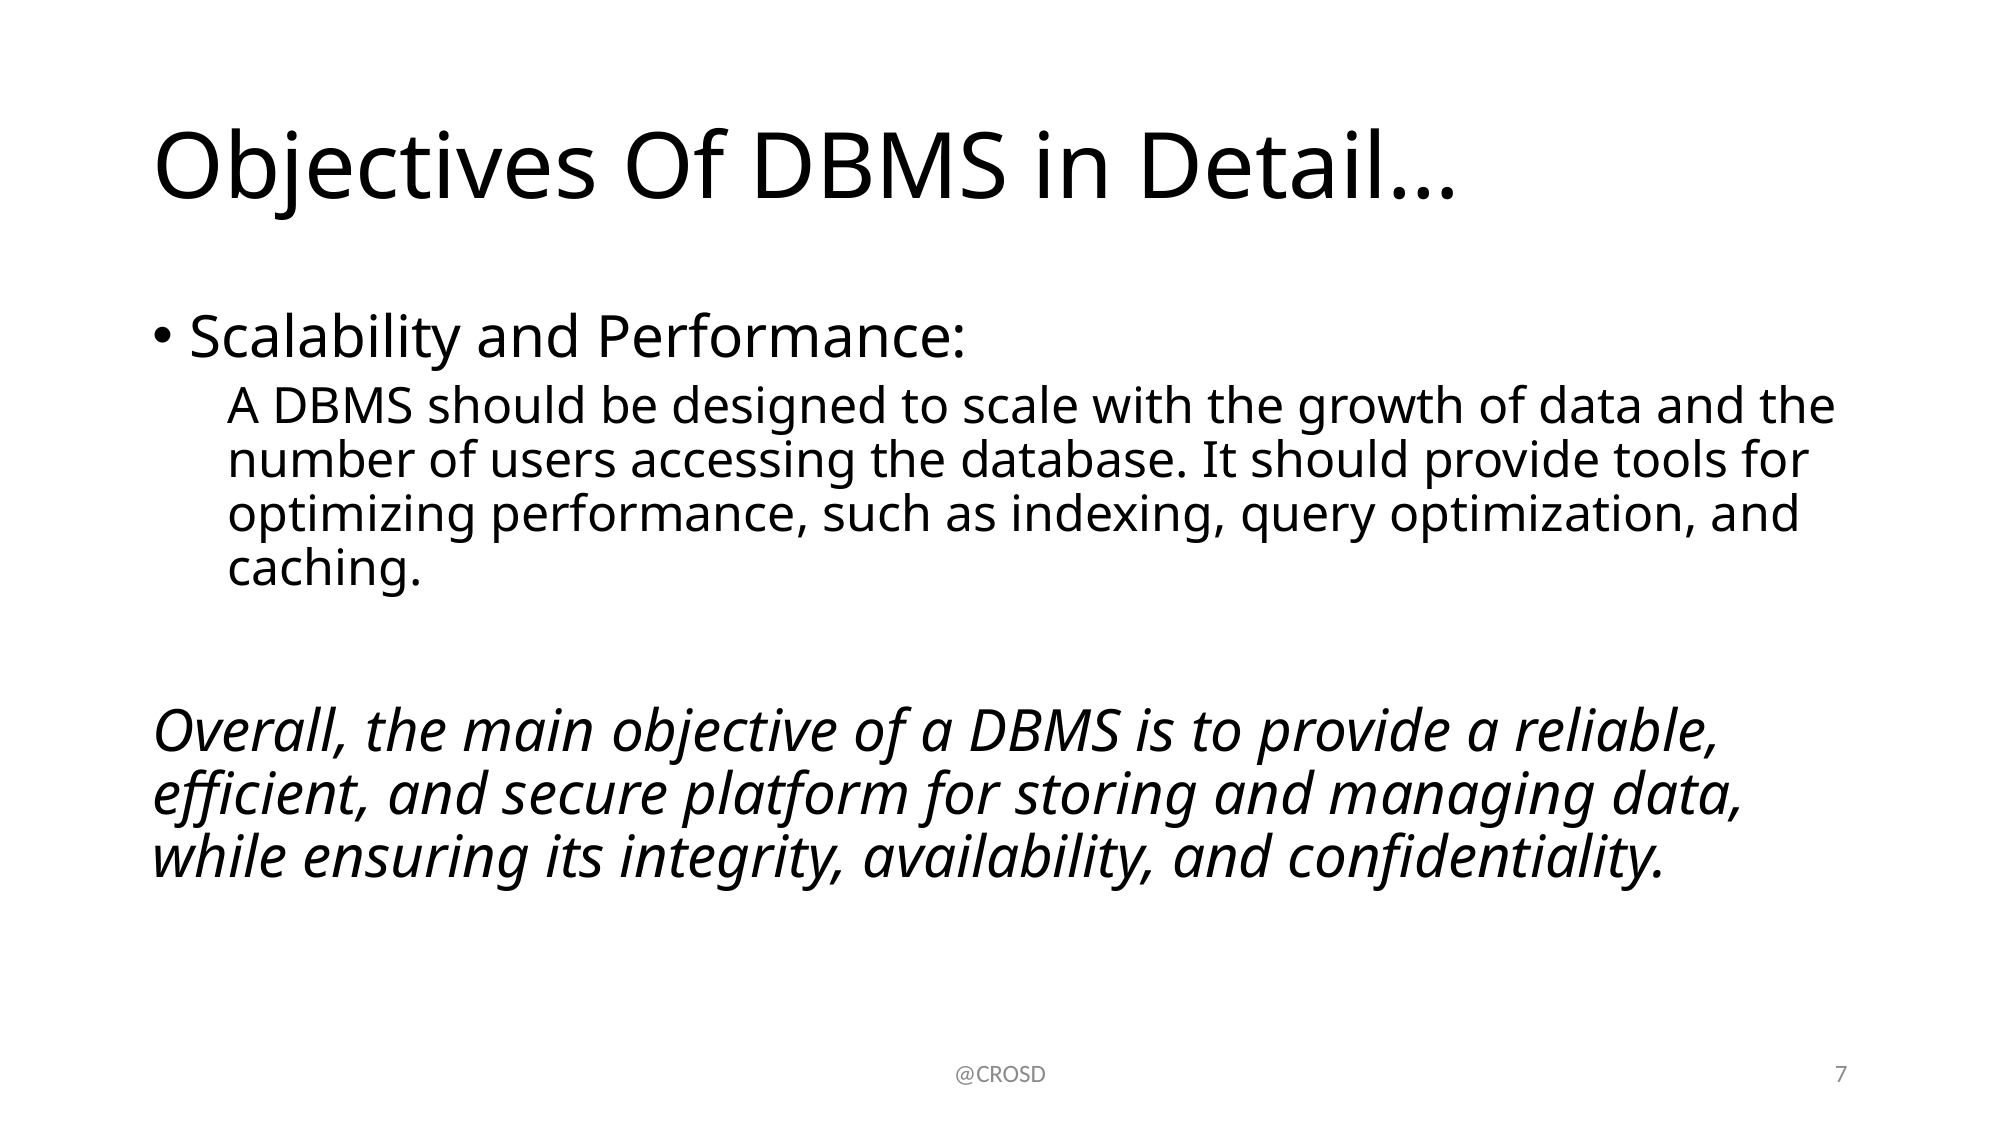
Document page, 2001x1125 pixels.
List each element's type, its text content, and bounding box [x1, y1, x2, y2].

title Objectives Of DBMS in Detail… [137, 59, 1863, 278]
slide_number 7 [1412, 1042, 1863, 1103]
list Scalability and Performance: A DBMS should be designed to scale with the growth of data and the number of users accessing the database. It should provide tools for optimizing performance, such as indexing, query optimization, and caching. Overall, the main objective of a DBMS is to provide a reliable, efficient, and secure platform for storing and managing data, while ensuring its integrity, availability, and confidentiality. [137, 299, 1863, 1014]
footer @CROSD [662, 1042, 1338, 1103]
